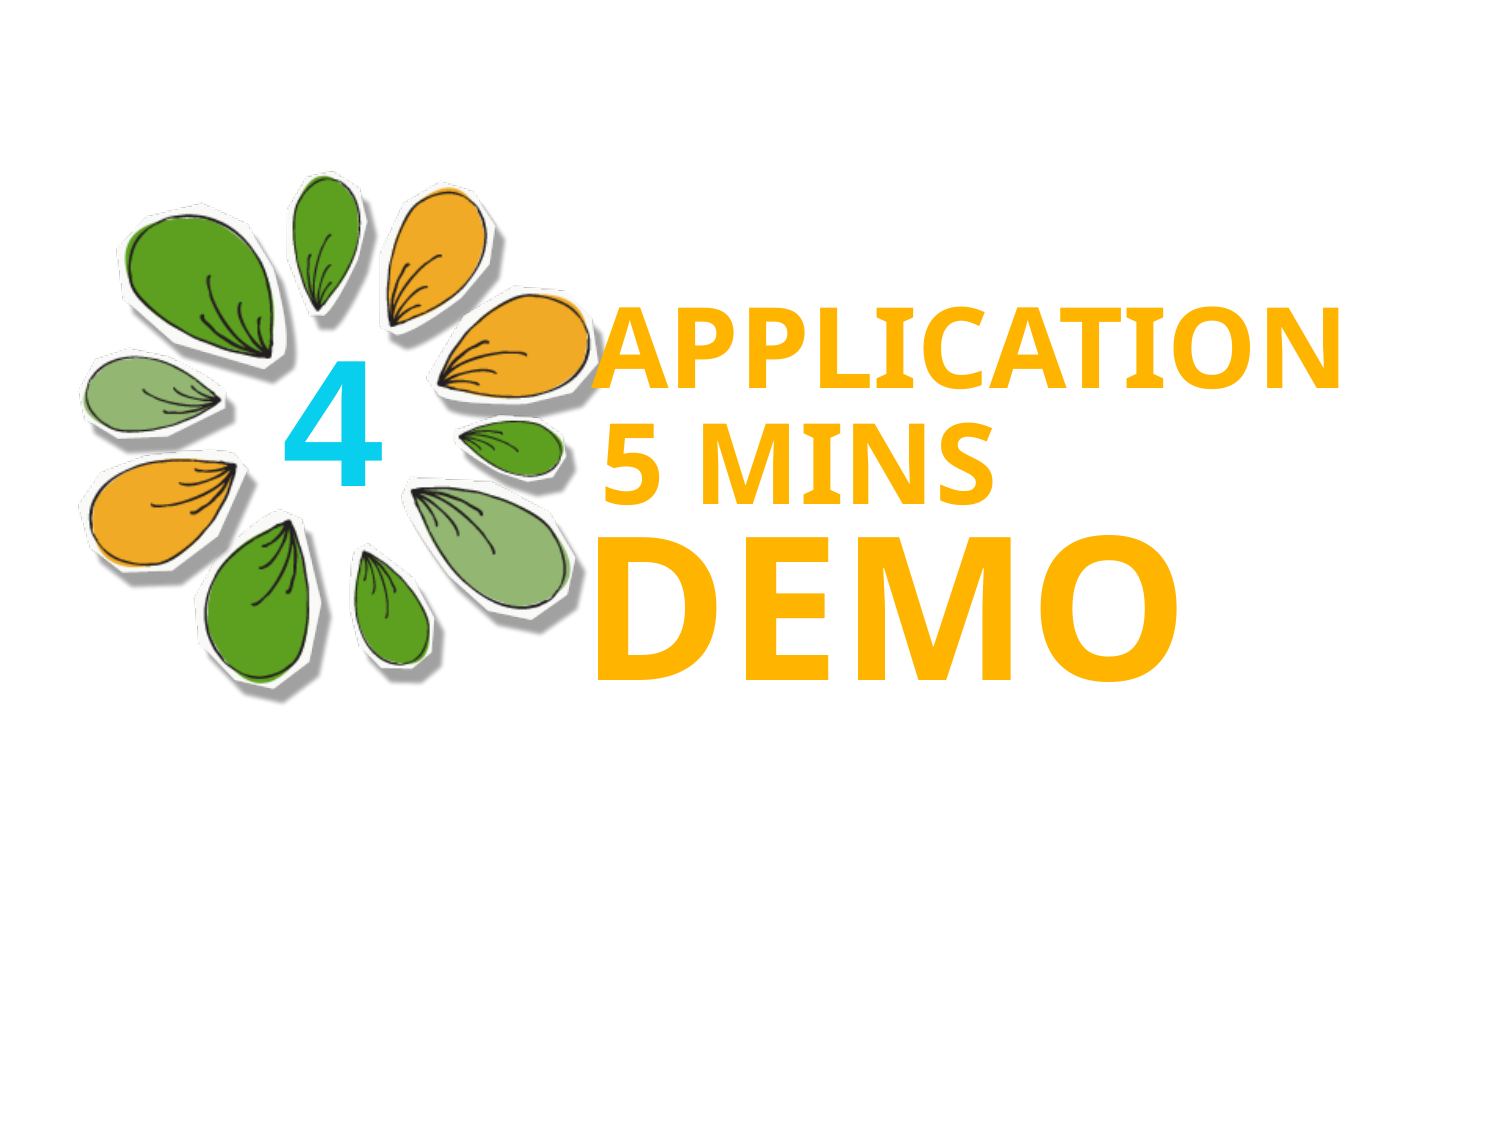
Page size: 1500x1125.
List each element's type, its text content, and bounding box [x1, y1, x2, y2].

picture [71, 167, 616, 712]
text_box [184, 273, 487, 576]
text_box 5 MINS [593, 384, 1013, 535]
text_box DEMO [565, 473, 1204, 729]
text_box APPLICATION [576, 268, 1365, 419]
